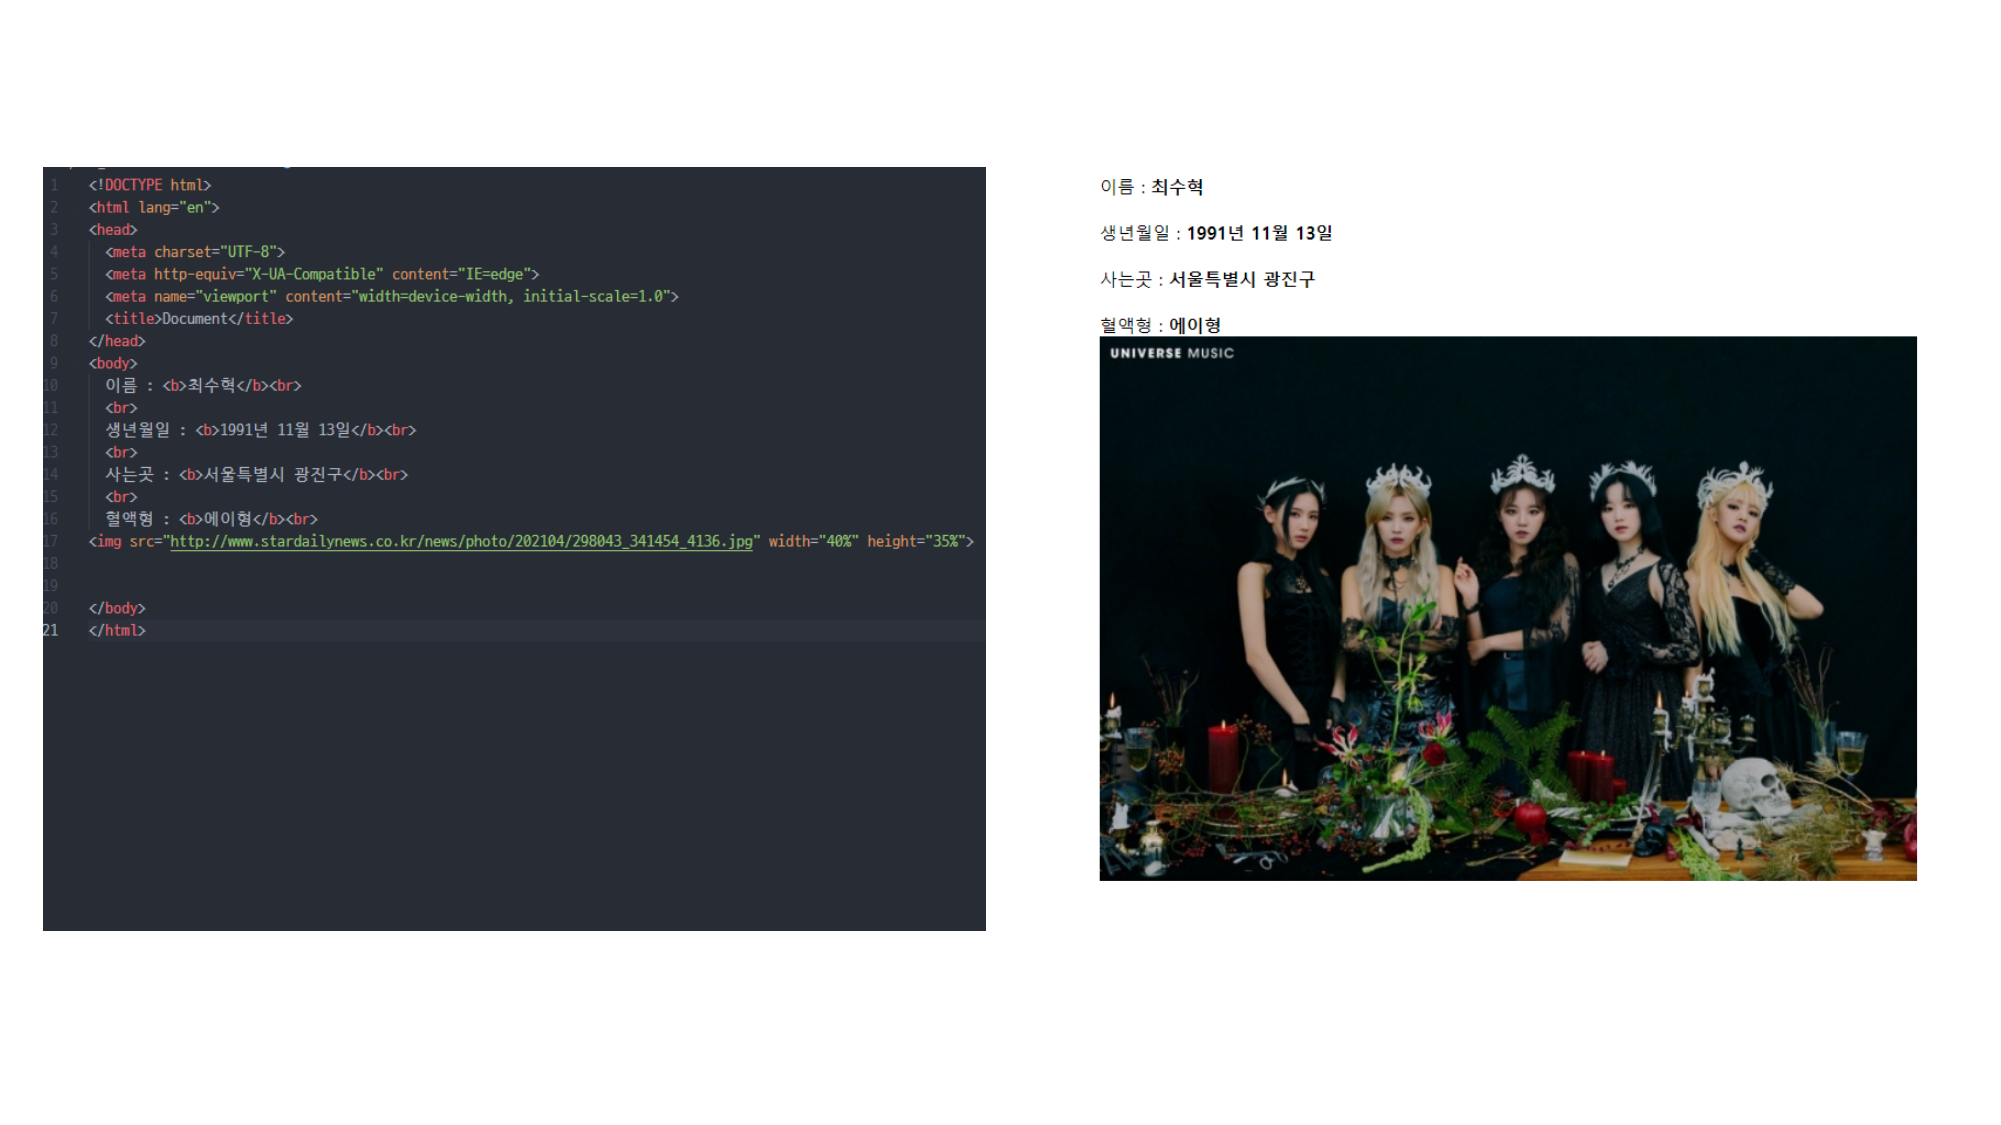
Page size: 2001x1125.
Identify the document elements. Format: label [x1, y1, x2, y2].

picture [1091, 167, 1938, 903]
picture [43, 167, 986, 931]
